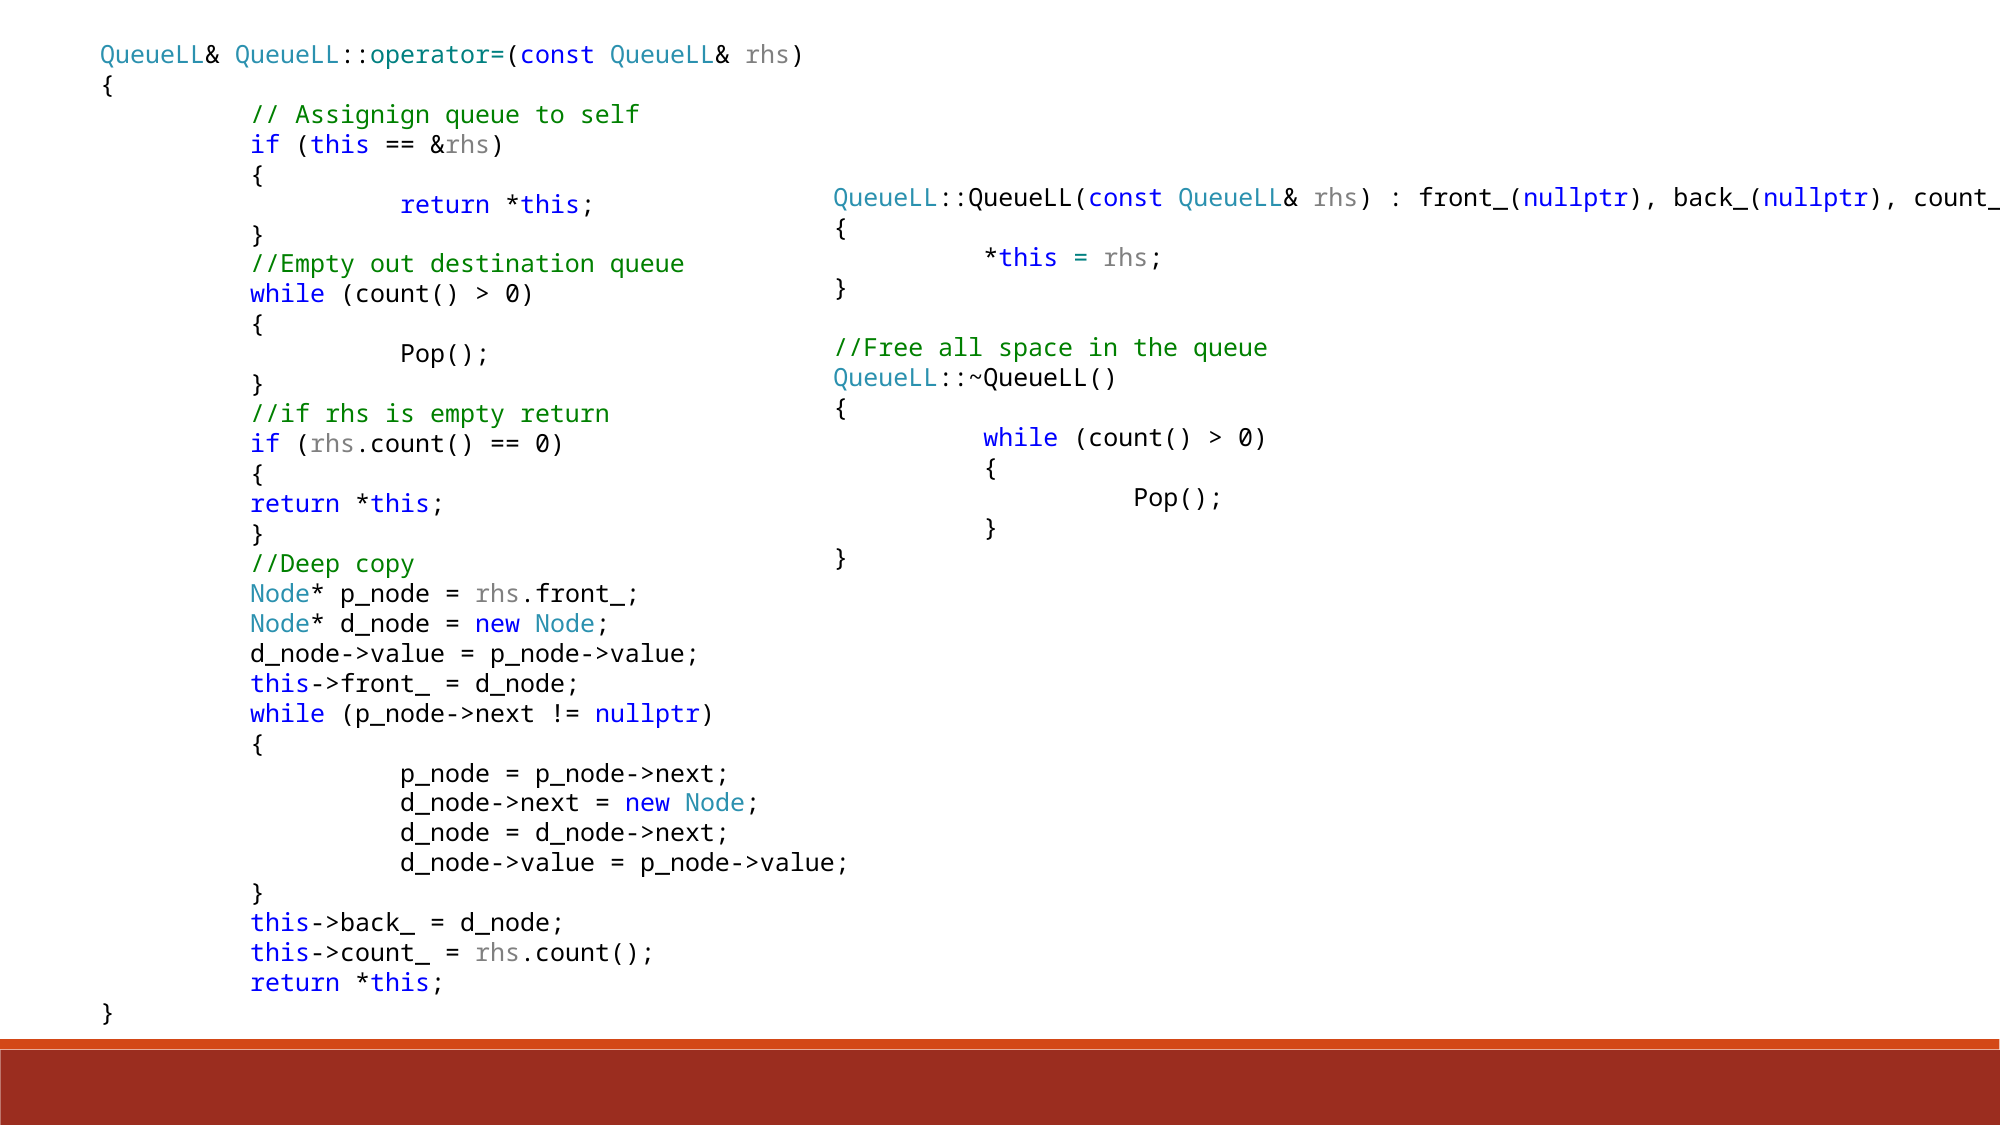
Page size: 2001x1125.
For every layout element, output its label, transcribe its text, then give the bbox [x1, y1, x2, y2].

text_box QueueLL& QueueLL::operator=(const QueueLL& rhs) { // Assignign queue to self if (this == &rhs) { return *this; } //Empty out destination queue while (count() > 0) { Pop(); } //if rhs is empty return if (rhs.count() == 0) { return *this; } //Deep copy Node* p_node = rhs.front_; Node* d_node = new Node; d_node->value = p_node->value; this->front_ = d_node; while (p_node->next != nullptr) { p_node = p_node->next; d_node->next = new Node; d_node = d_node->next; d_node->value = p_node->value; } this->back_ = d_node; this->count_ = rhs.count(); return *this; } [85, 31, 1086, 1034]
text_box QueueLL::QueueLL(const QueueLL& rhs) : front_(nullptr), back_(nullptr), count_(0) { *this = rhs; } //Free all space in the queue QueueLL::~QueueLL() { while (count() > 0) { Pop(); } } [818, 174, 2000, 579]
